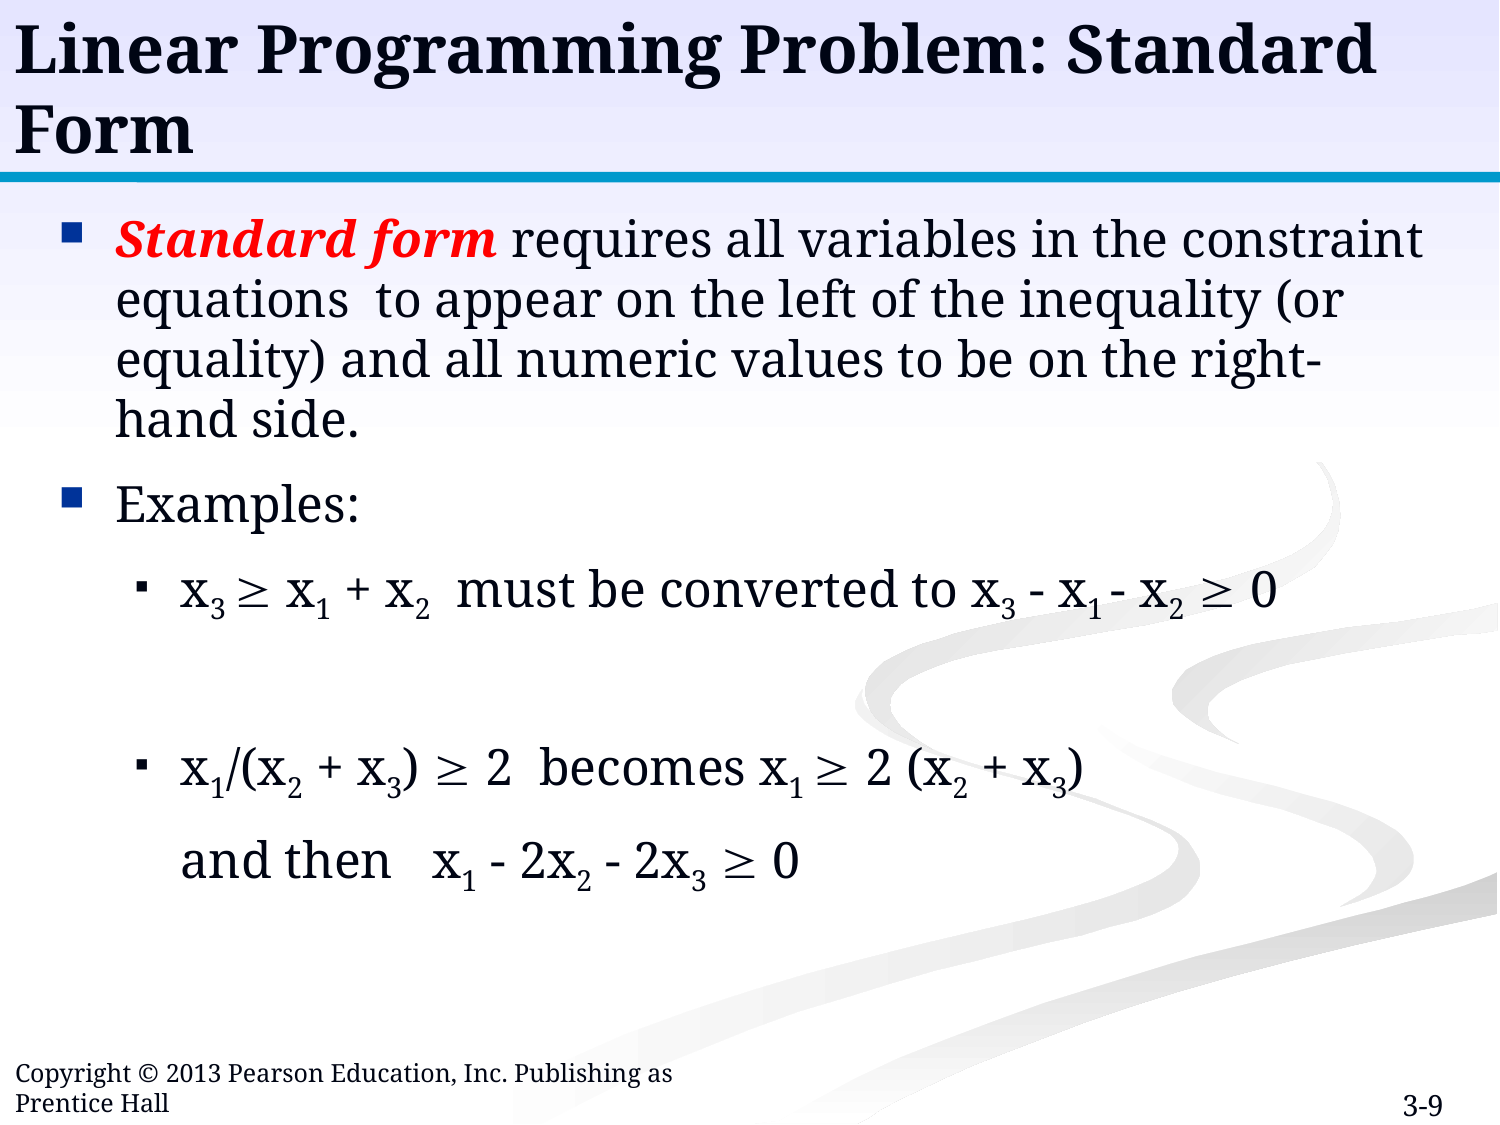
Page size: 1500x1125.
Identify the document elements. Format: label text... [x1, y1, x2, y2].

footer Copyright © 2013 Pearson Education, Inc. Publishing as Prentice Hall [0, 1046, 751, 1125]
text_box Standard form requires all variables in the constraint equations to appear on the left of the inequality (or equality) and all numeric values to be on the right-hand side. Examples: x3  x1 + x2 must be converted to x3 - x1 - x2  0 x1/(x2 + x3)  2 becomes x1  2 (x2 + x3) and then x1 - 2x2 - 2x3  0 [44, 199, 1456, 1013]
text_box Linear Programming Problem: Standard Form [0, 0, 1413, 166]
